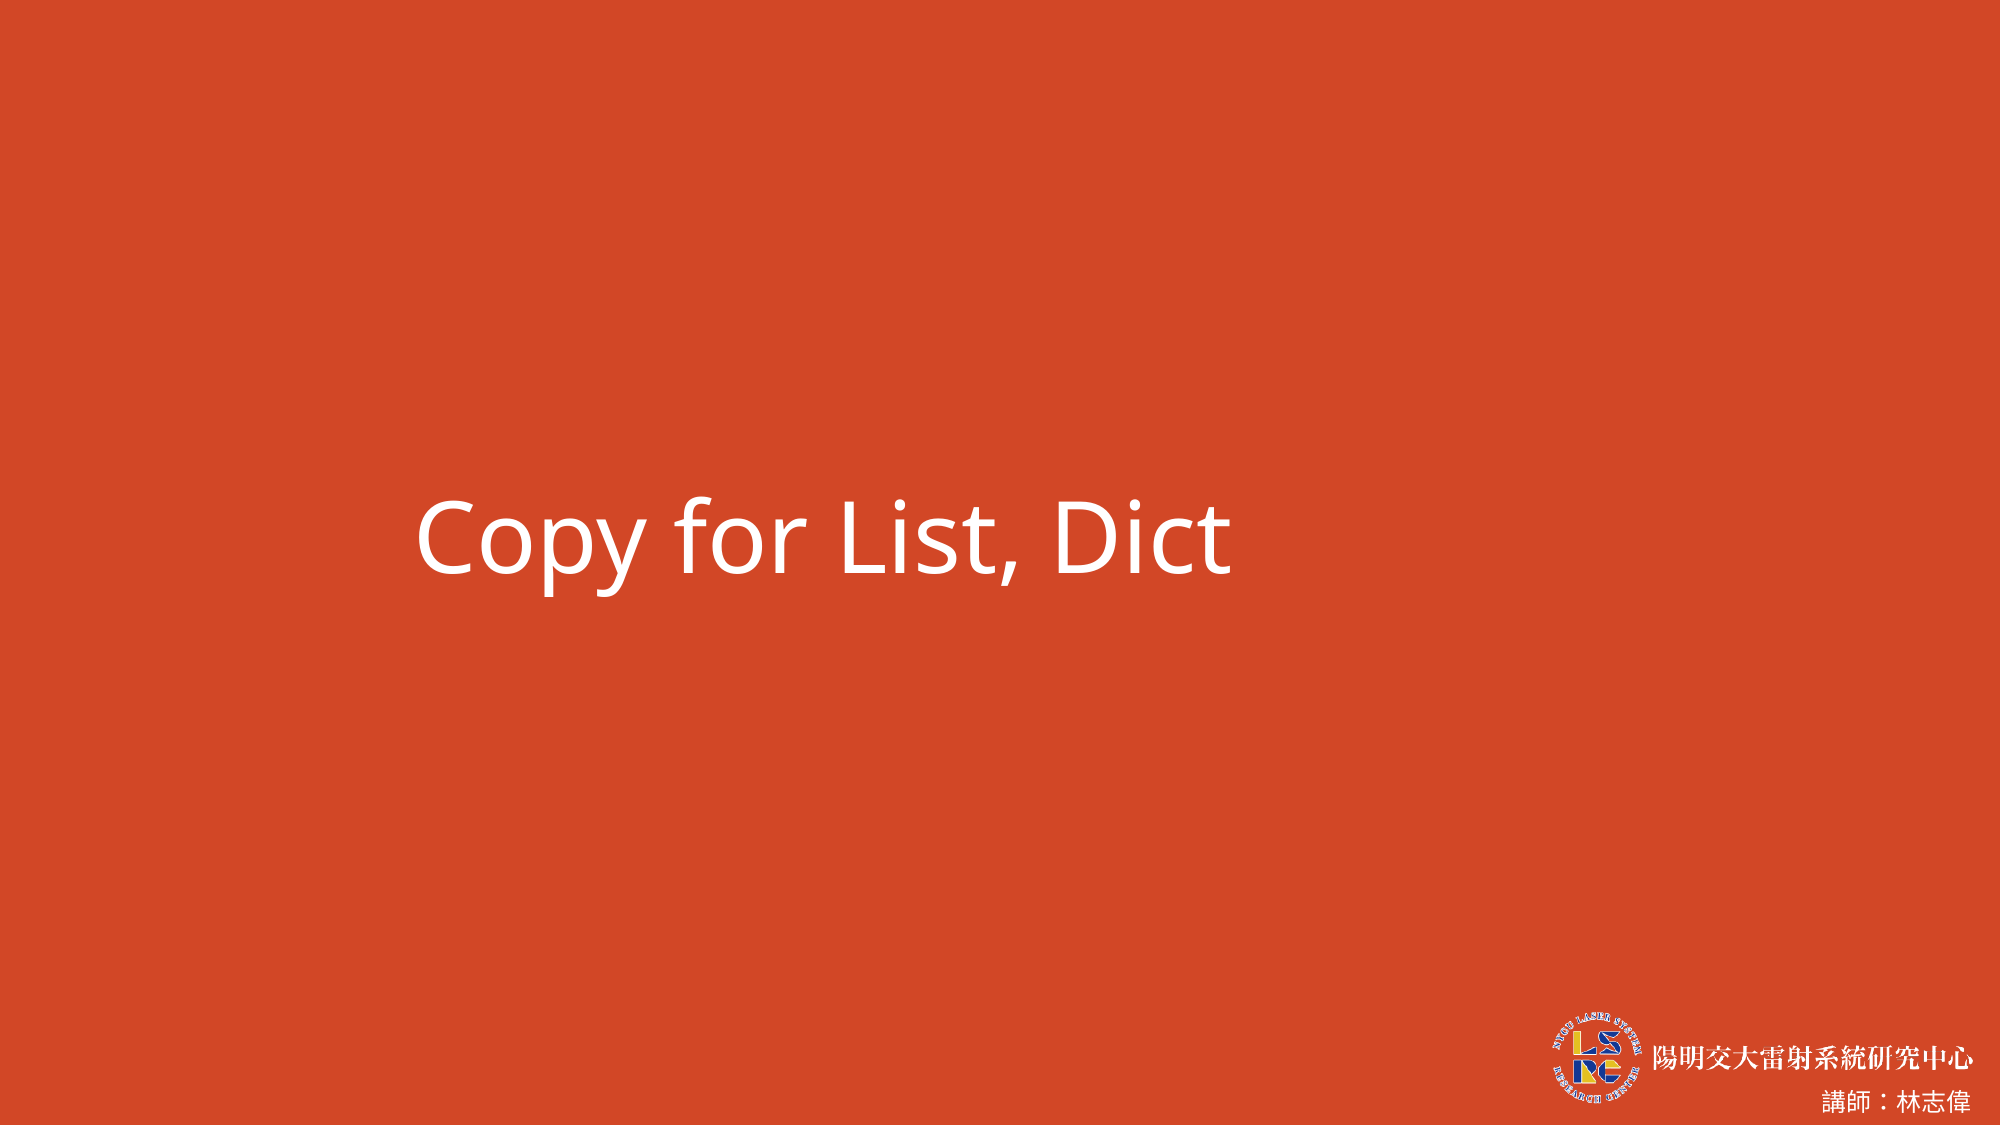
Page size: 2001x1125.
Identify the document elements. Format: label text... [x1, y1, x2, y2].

picture [1528, 1003, 1987, 1119]
title Copy for List, Dict [398, 361, 2000, 602]
